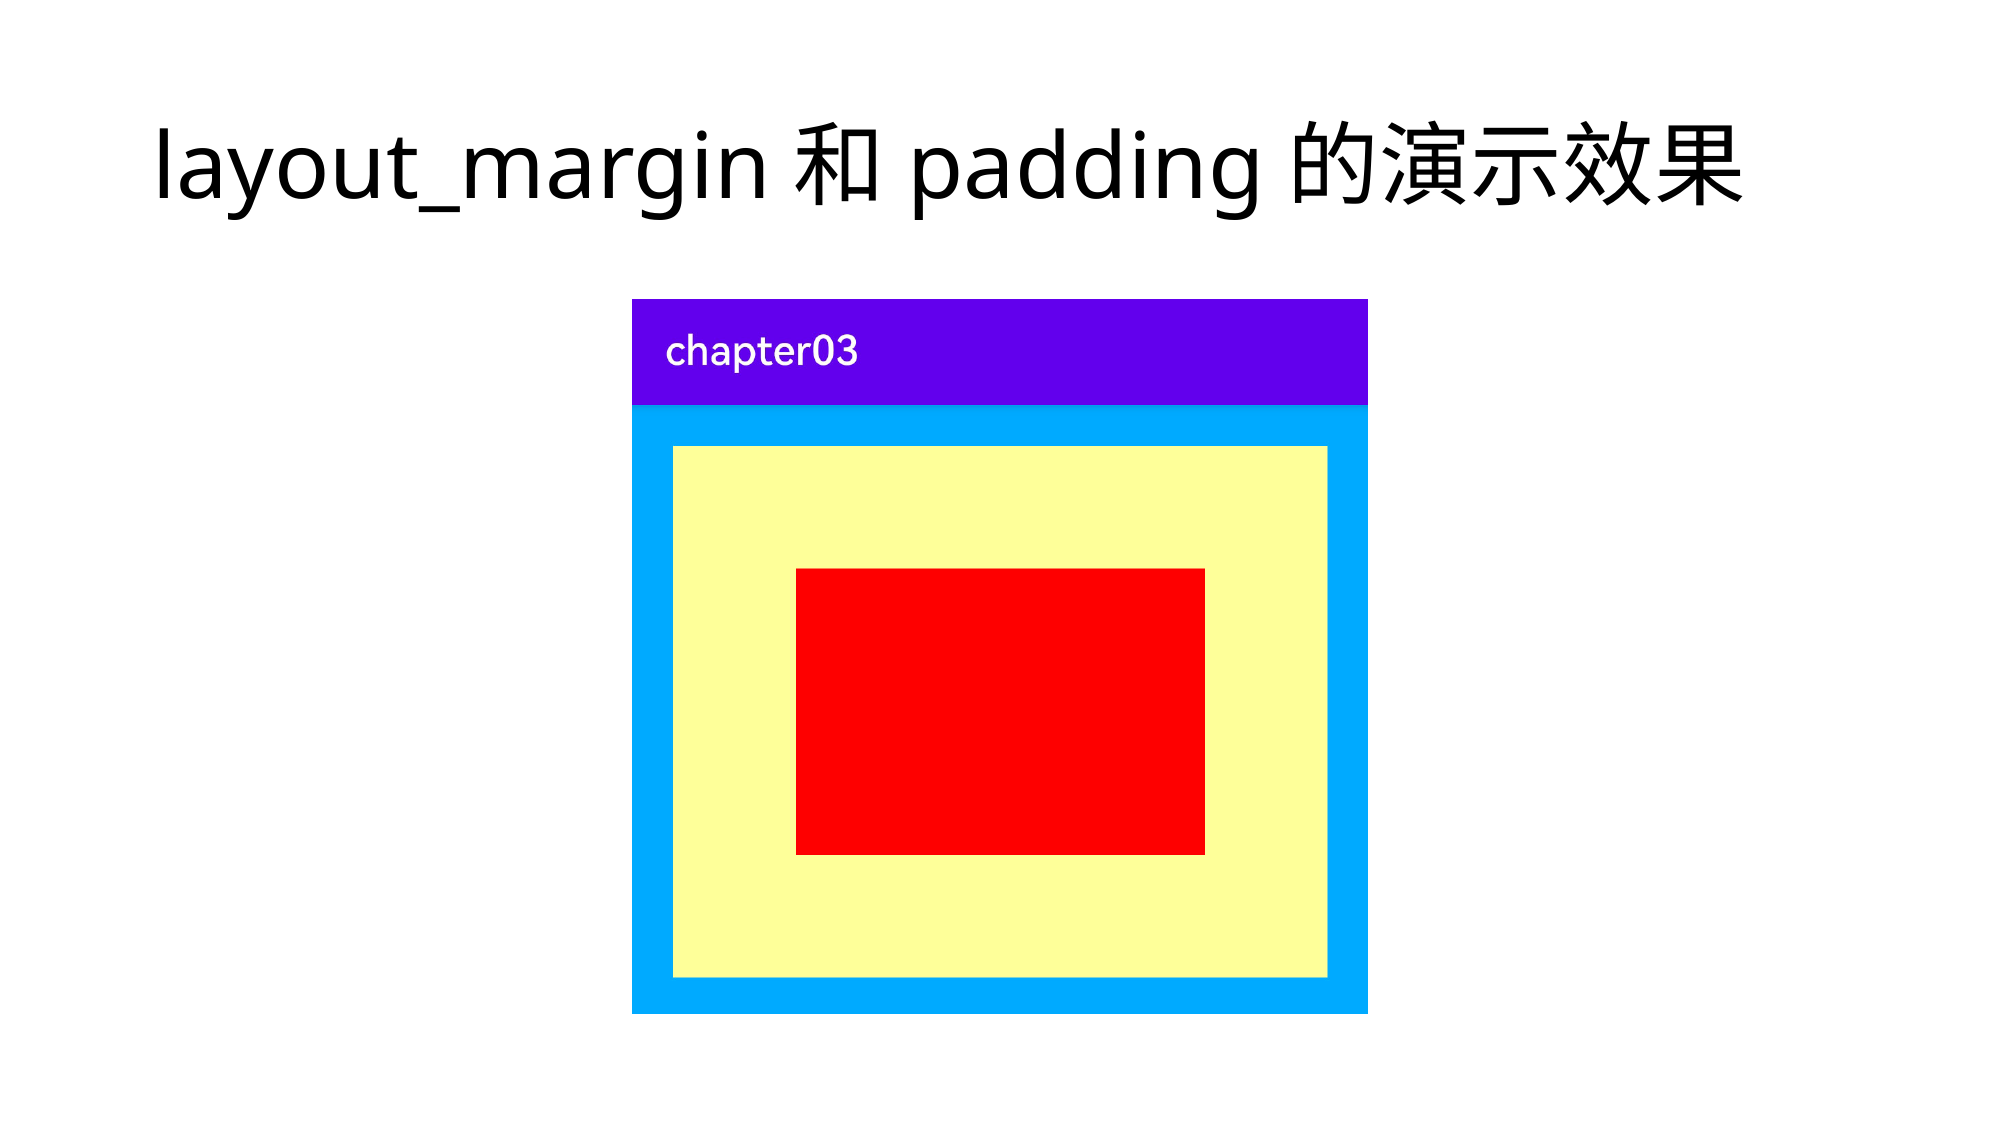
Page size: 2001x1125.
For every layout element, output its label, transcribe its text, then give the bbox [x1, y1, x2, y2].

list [632, 299, 1368, 1014]
title layout_margin和padding的演示效果 [137, 59, 1863, 278]
